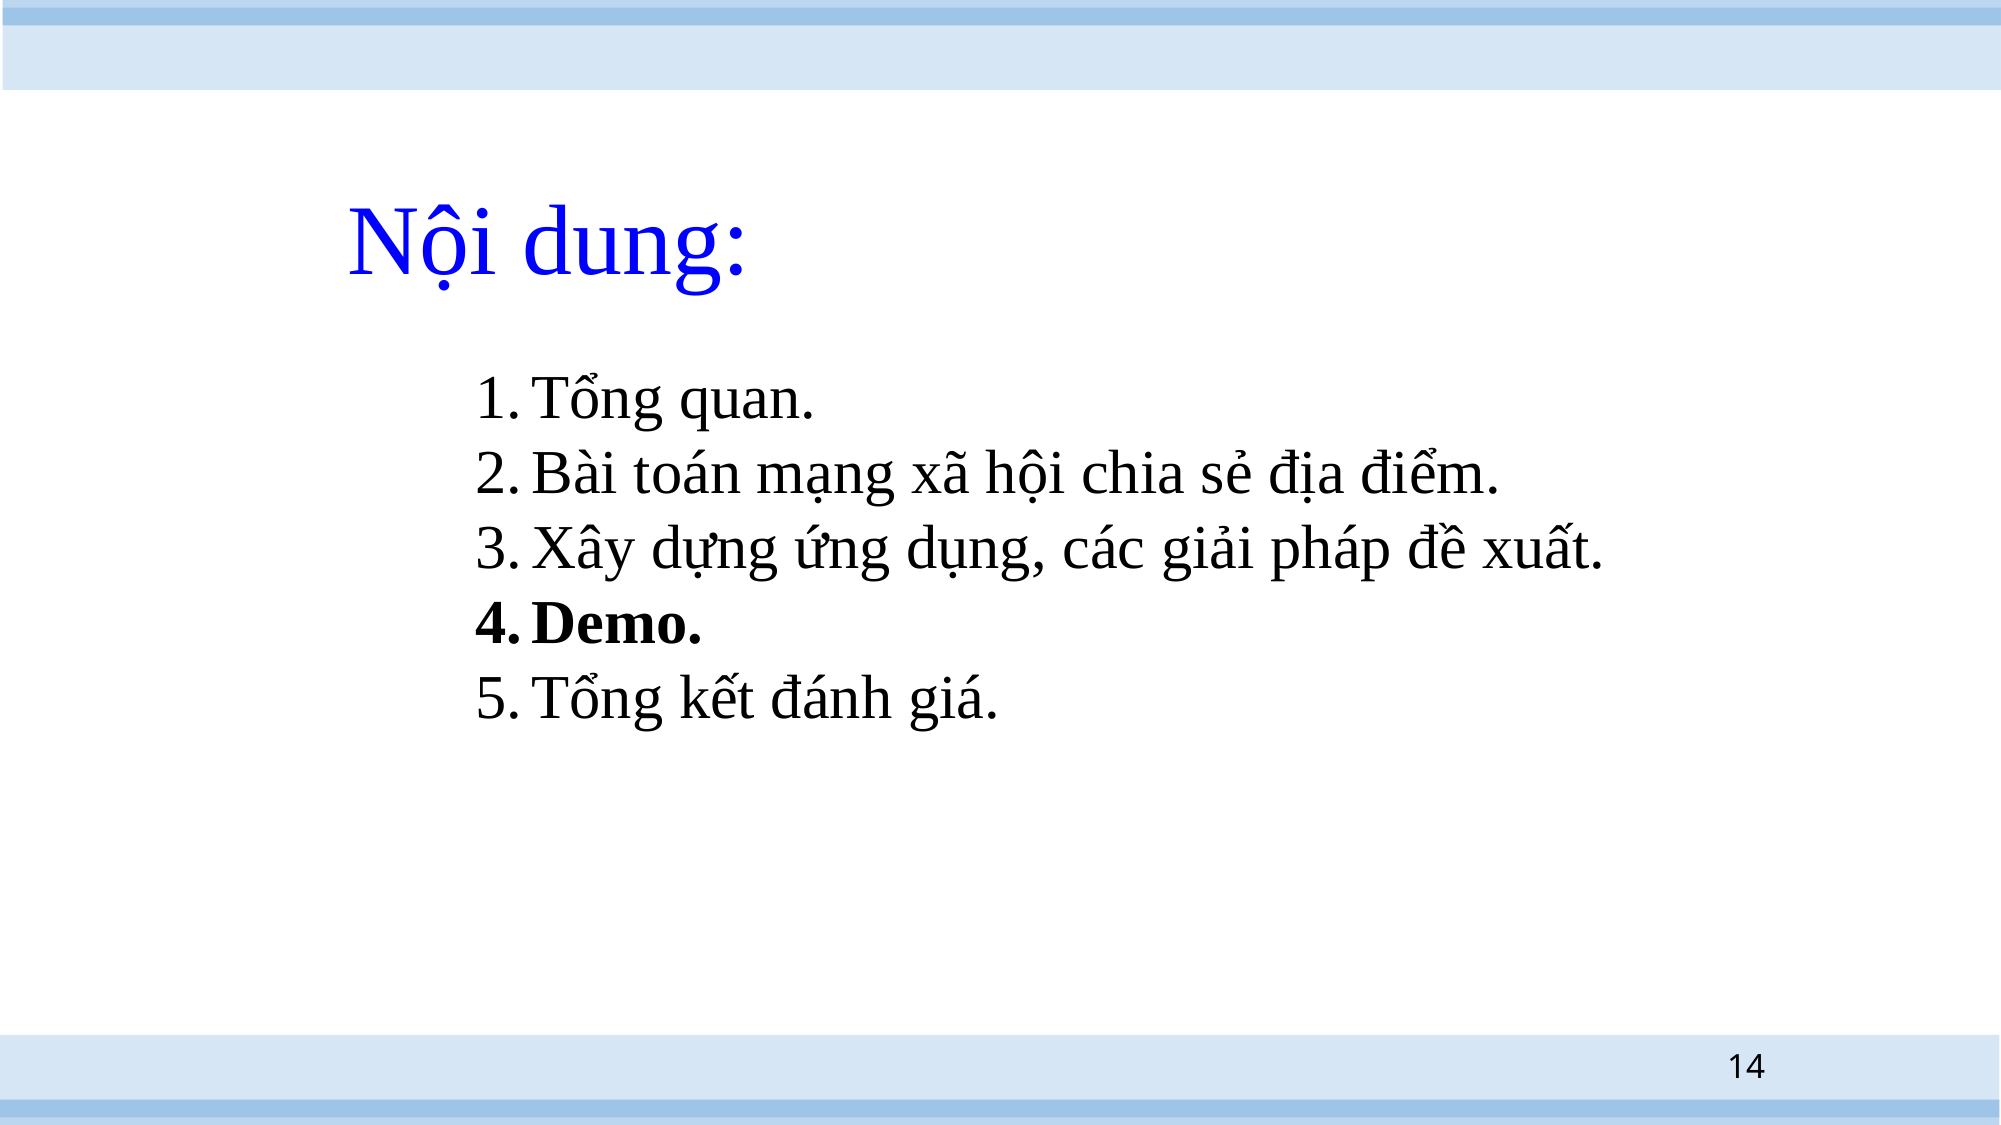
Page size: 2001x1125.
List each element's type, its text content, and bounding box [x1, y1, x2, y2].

text_box Tổng quan. Bài toán mạng xã hội chia sẻ địa điểm. Xây dựng ứng dụng, các giải pháp đề xuất. Demo. Tổng kết đánh giá. [460, 349, 1780, 739]
slide_number 14 [1674, 1048, 1780, 1088]
text_box Nội dung: [332, 167, 1267, 347]
